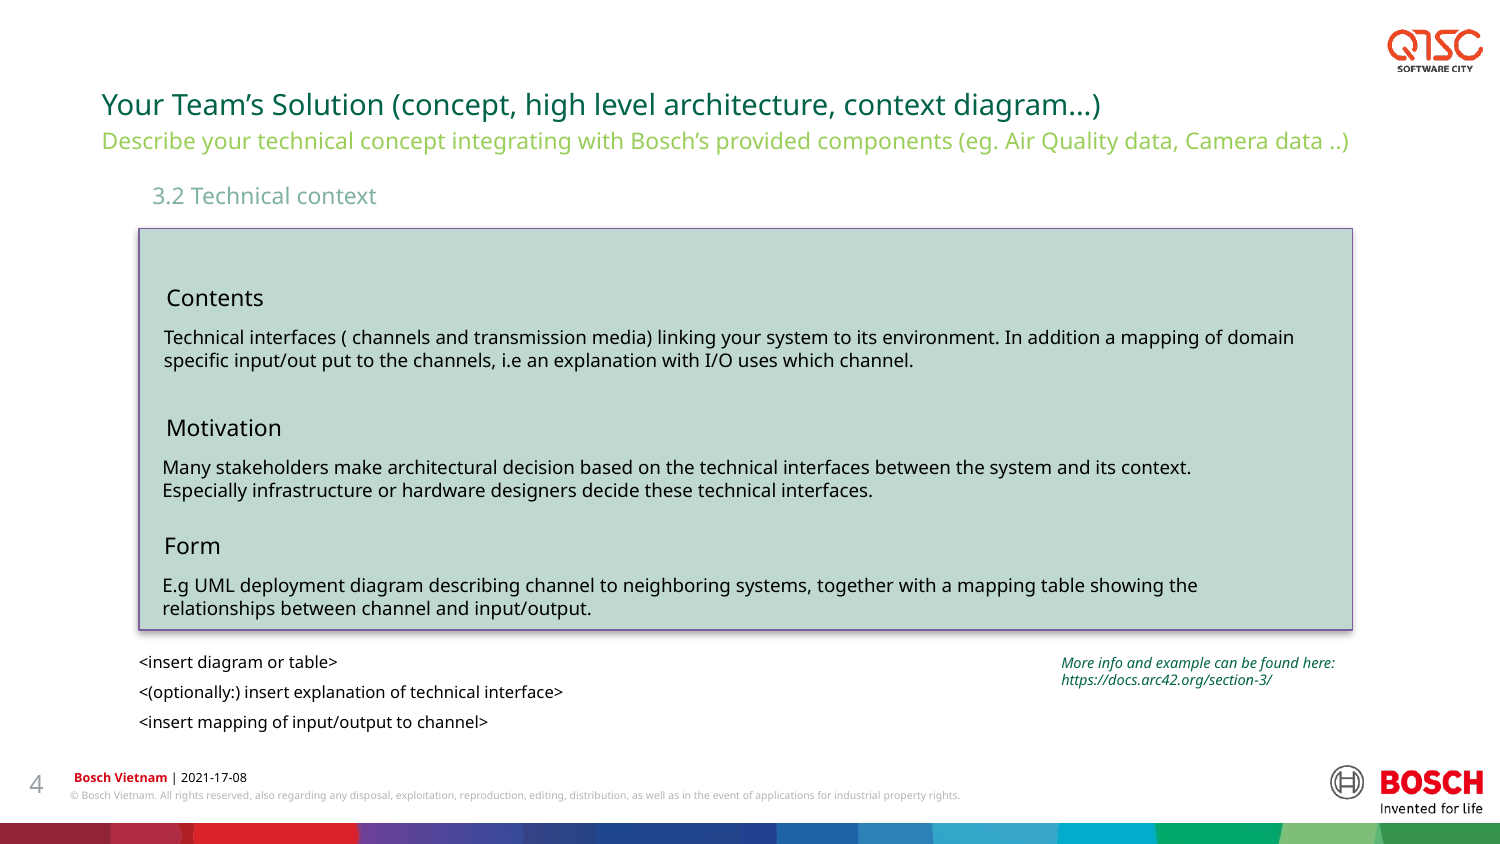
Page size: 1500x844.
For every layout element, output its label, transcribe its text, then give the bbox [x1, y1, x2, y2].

text_box 3.2 Technical context [137, 173, 393, 216]
picture [1386, 29, 1483, 72]
text_box Bosch Vietnam | 2021-17-08 [74, 768, 1310, 777]
text_box Your Team’s Solution (concept, high level architecture, context diagram…) [101, 91, 1224, 129]
text_box Many stakeholders make architectural decision based on the technical interfaces between the system and its context. Especially infrastructure or hardware designers decide these technical interfaces. [147, 448, 1337, 509]
text_box [1261, 35, 1493, 142]
text_box © Bosch Vietnam. All rights reserved, also regarding any disposal, exploitation, reproduction, editing, distribution, as well as in the event of applications for industrial property rights. [70, 788, 1306, 803]
text_box E.g UML deployment diagram describing channel to neighboring systems, together with a mapping table showing the relationships between channel and input/output. [147, 566, 1325, 627]
picture [0, 823, 1500, 844]
text_box More info and example can be found here: https://docs.arc42.org/section-3/ [1046, 646, 1351, 696]
picture [1329, 764, 1484, 815]
text_box Form [149, 523, 237, 566]
text_box Contents [151, 275, 279, 318]
title Describe your technical concept integrating with Bosch’s provided components (eg. Air Quality data, Camera data ..) [101, 129, 1447, 179]
text_box <insert diagram or table> <(optionally:) insert explanation of technical interface> <insert mapping of input/output to channel> [123, 634, 916, 739]
text_box 4 [29, 768, 69, 797]
text_box [138, 228, 1353, 631]
text_box Technical interfaces ( channels and transmission media) linking your system to its environment. In addition a mapping of domain specific input/out put to the channels, i.e an explanation with I/O uses which channel. [149, 318, 1343, 379]
text_box Motivation [151, 405, 298, 448]
